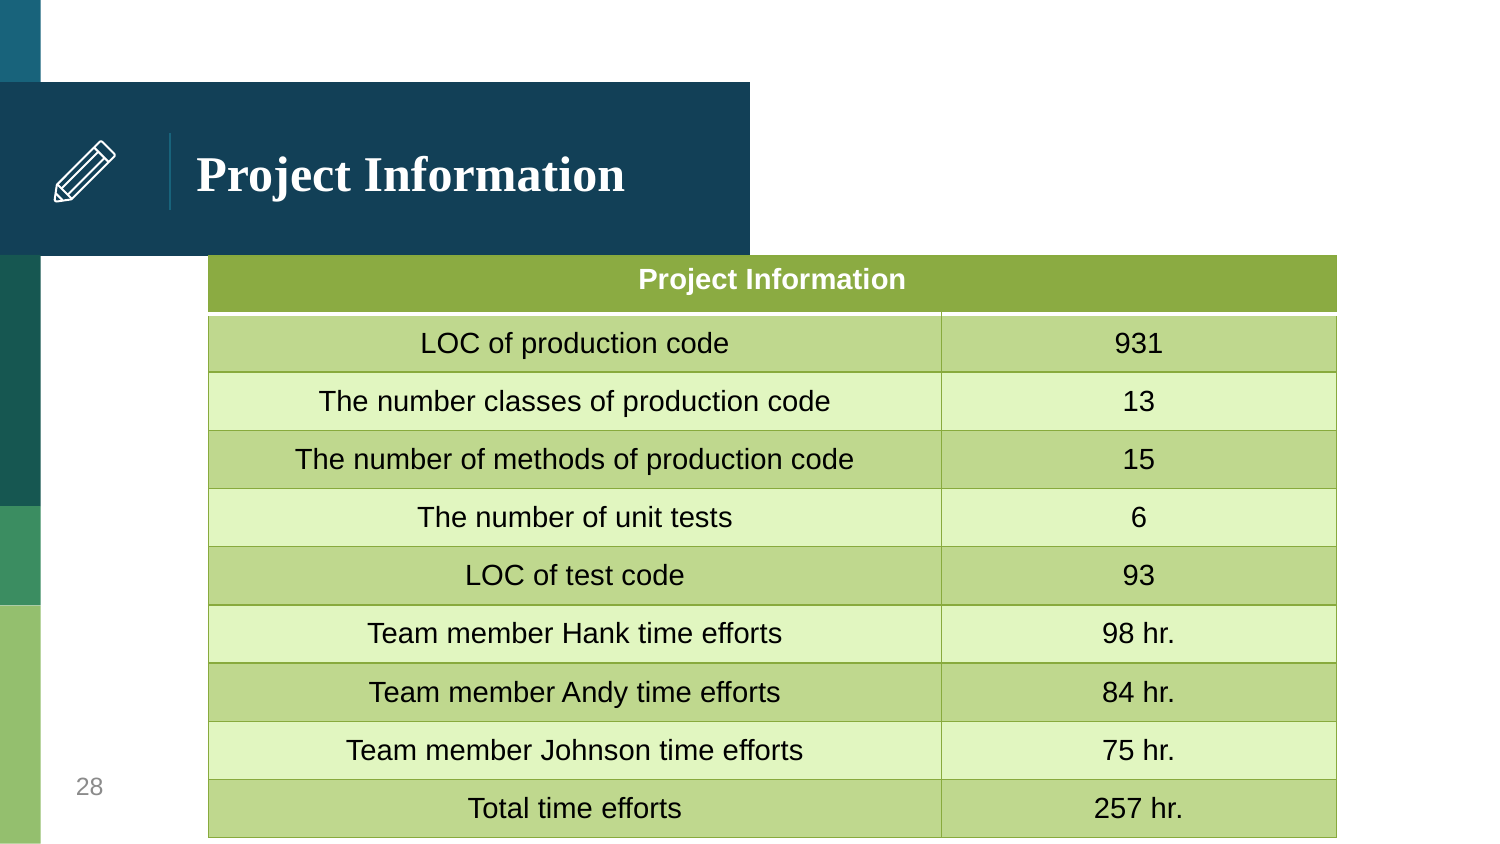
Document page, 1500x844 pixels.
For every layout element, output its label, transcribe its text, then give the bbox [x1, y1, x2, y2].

table_cell 13 [942, 373, 1336, 430]
table_cell Team member Andy time efforts [209, 664, 941, 721]
table_cell 93 [942, 547, 1336, 604]
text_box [54, 141, 116, 202]
table_cell 6 [942, 489, 1336, 546]
table_cell The number classes of production code [209, 373, 941, 430]
table_cell LOC of test code [209, 547, 941, 604]
table_cell 257 hr. [942, 780, 1336, 837]
table_header Project Information [209, 257, 1336, 312]
table_cell The number of methods of production code [209, 431, 941, 488]
slide_number 28 [56, 762, 119, 808]
table_cell The number of unit tests [209, 489, 941, 546]
table_cell Team member Johnson time efforts [209, 722, 941, 779]
table_cell Total time efforts [209, 780, 941, 837]
table_cell 931 [942, 316, 1336, 371]
title Project Information [181, 87, 916, 256]
table_cell 84 hr. [942, 664, 1336, 721]
table_cell 15 [942, 431, 1336, 488]
table_cell LOC of production code [209, 316, 941, 371]
table_cell 98 hr. [942, 606, 1336, 662]
table_cell Team member Hank time efforts [209, 606, 941, 662]
table_cell 75 hr. [942, 722, 1336, 779]
